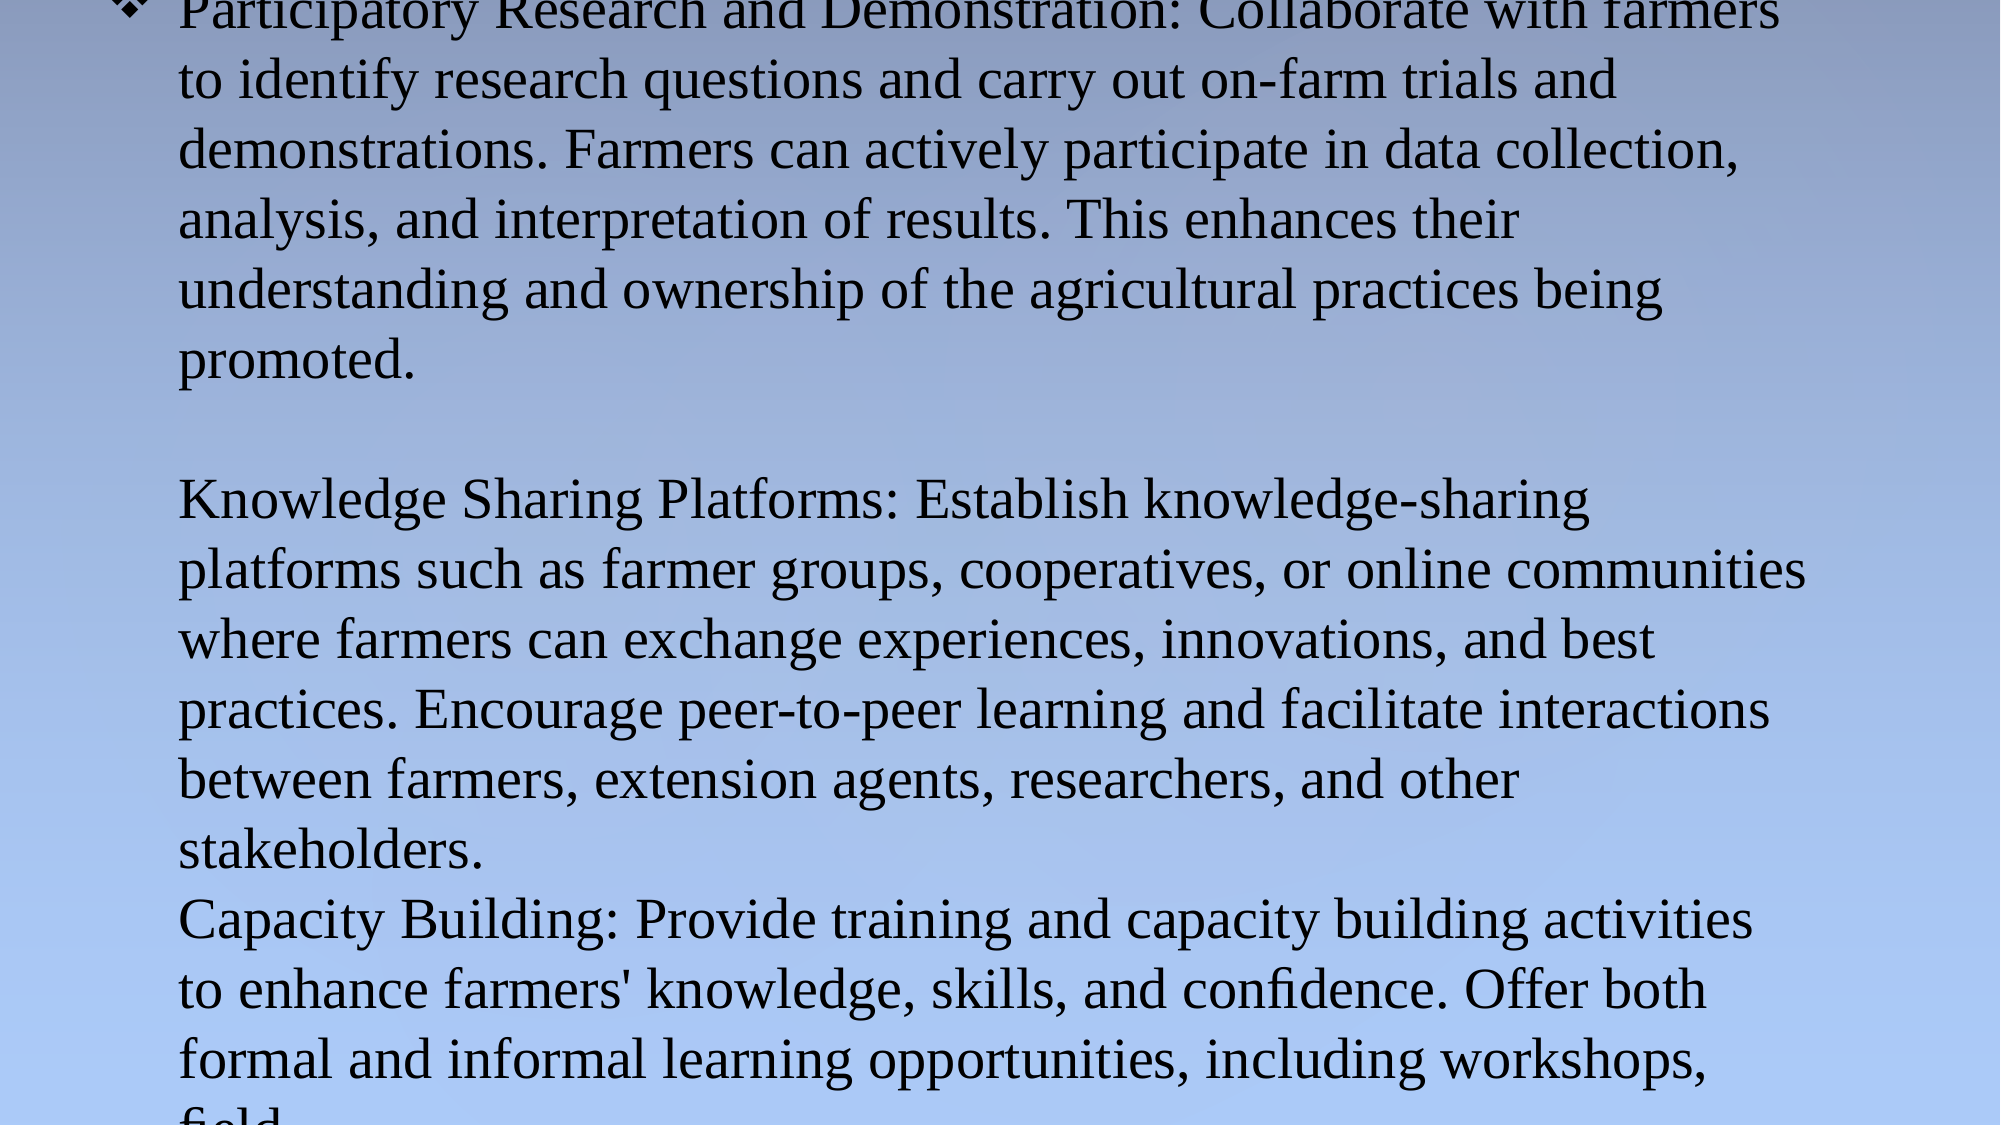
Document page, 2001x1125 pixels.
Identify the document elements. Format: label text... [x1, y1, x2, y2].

title Participatory Research and Demonstration: Collaborate with farmers to identify research questions and carry out on-farm trials and demonstrations. Farmers can actively participate in data collection, analysis, and interpretation of results. This enhances their understanding and ownership of the agricultural practices being promoted. Knowledge Sharing Platforms: Establish knowledge-sharing platforms such as farmer groups, cooperatives, or online communities where farmers can exchange experiences, innovations, and best practices. Encourage peer-to-peer learning and facilitate interactions between farmers, extension agents, researchers, and other stakeholders. Capacity Building: Provide training and capacity building activities to enhance farmers' knowledge, skills, and conﬁdence. Offer both formal and informal learning opportunities, including workshops, ﬁeld [88, 0, 1826, 1125]
